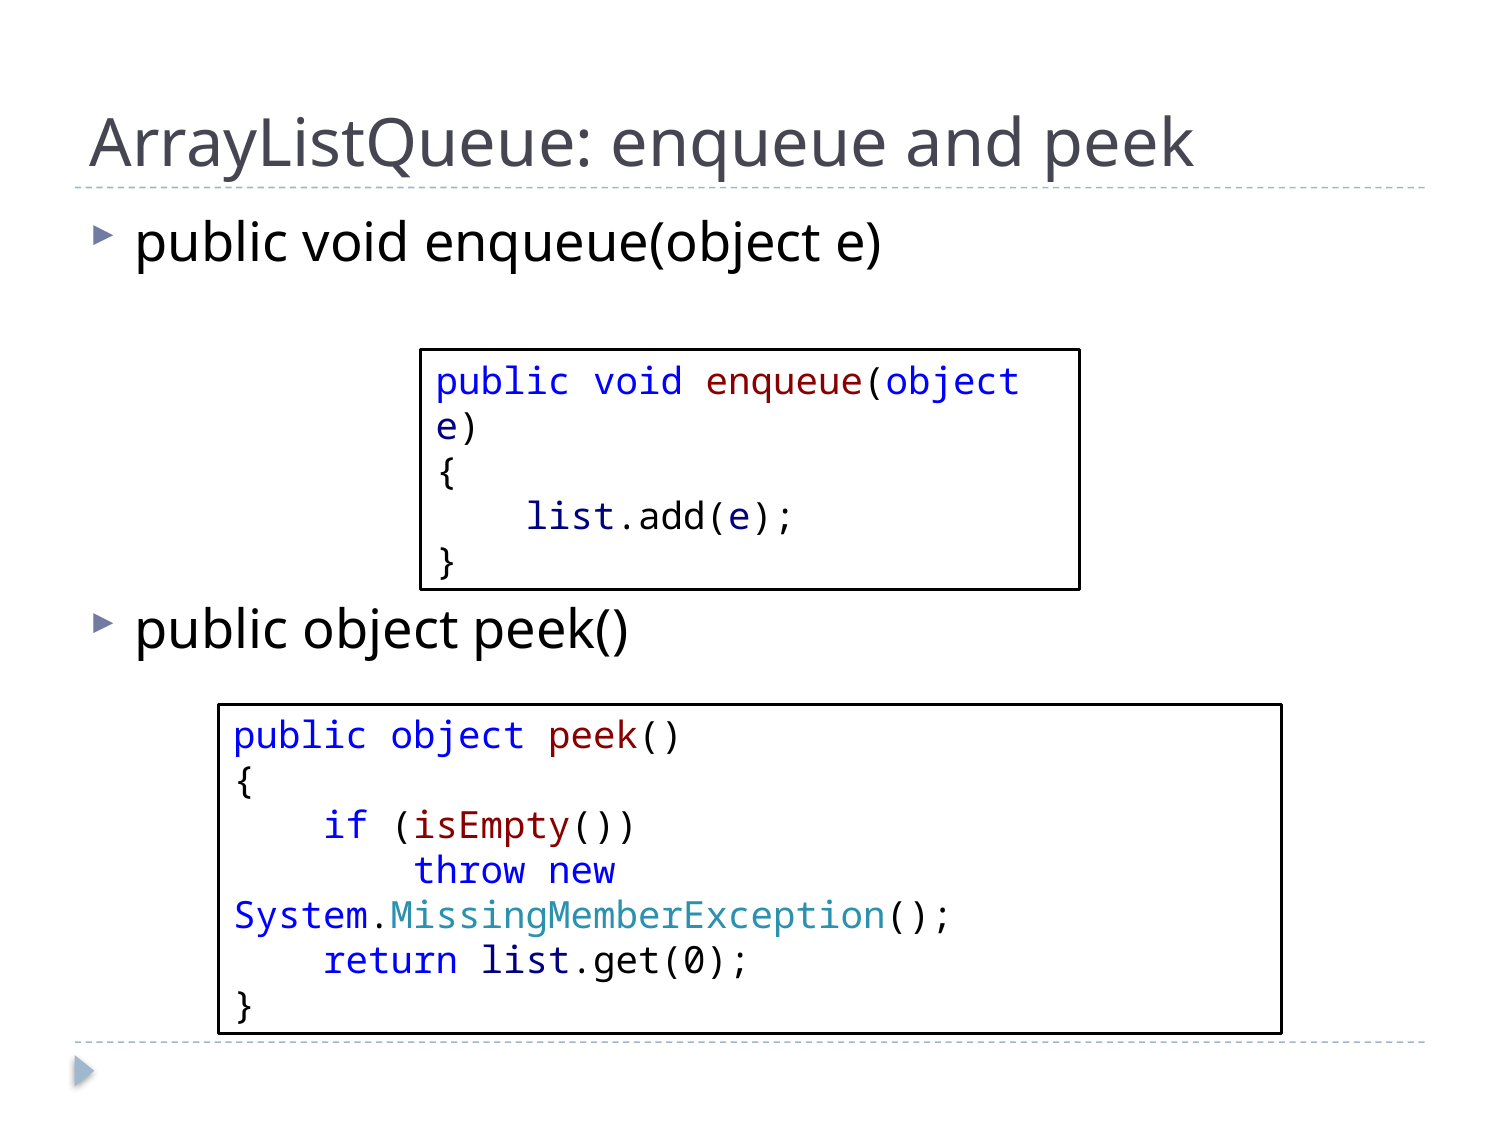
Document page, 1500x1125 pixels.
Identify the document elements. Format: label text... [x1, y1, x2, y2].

title ArrayListQueue: enqueue and peek [75, 24, 1425, 188]
text_box public void enqueue(object e) { list.add(e); } [419, 348, 1081, 591]
list public void enqueue(object e) public object peek() [75, 200, 1425, 1010]
text_box public object peek() { if (isEmpty()) throw new System.MissingMemberException(); return list.get(0); } [217, 703, 1283, 1035]
